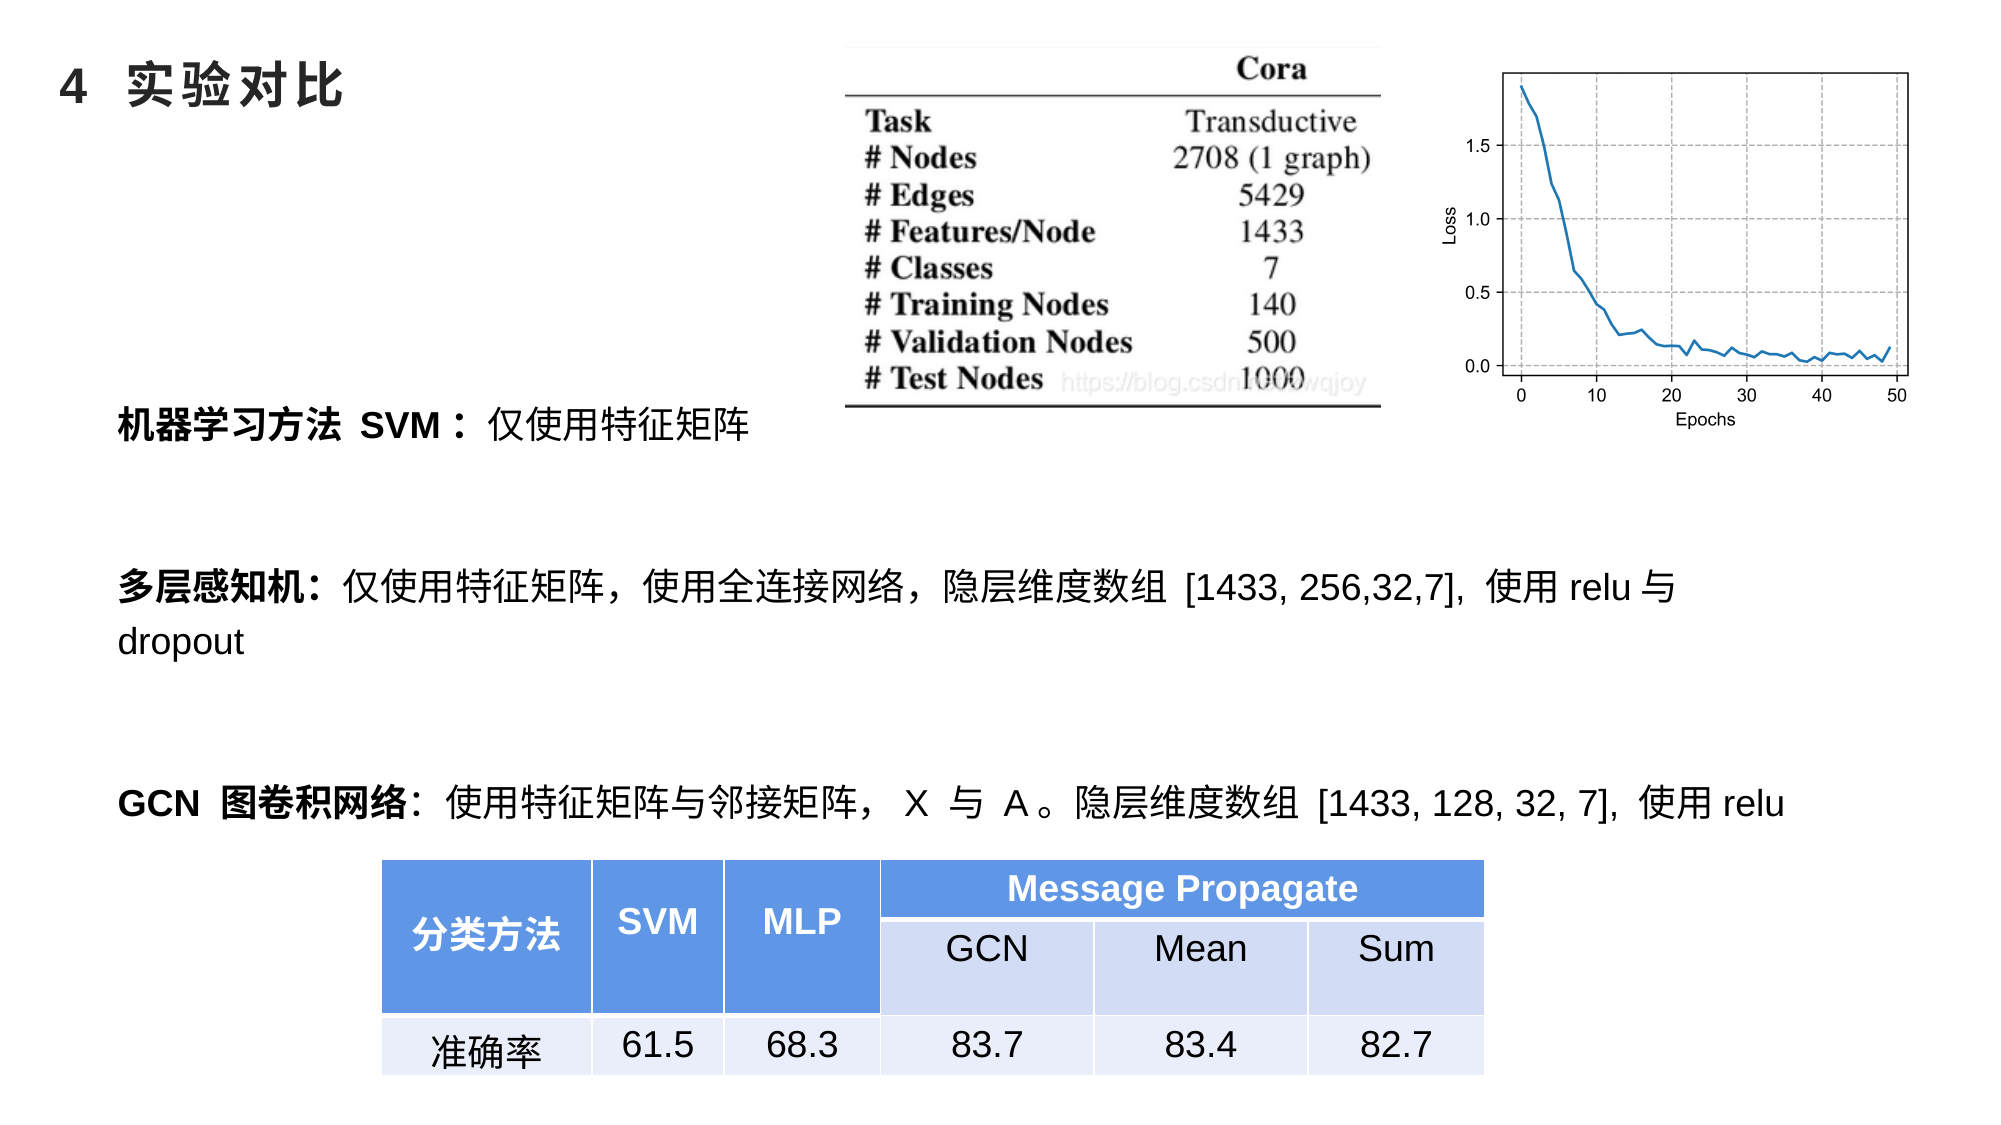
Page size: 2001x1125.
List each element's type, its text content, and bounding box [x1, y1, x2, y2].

text_box 机器学习方法 SVM：仅使用特征矩阵 多层感知机：仅使用特征矩阵，使用全连接网络，隐层维度数组 [1433, 256,32,7], 使用relu与dropout GCN 图卷积网络：使用特征矩阵与邻接矩阵，X 与 A。隐层维度数组 [1433, 128, 32, 7], 使用relu [102, 384, 1810, 832]
table_cell Mean [1095, 922, 1307, 1015]
table_cell 82.7 [1309, 1016, 1484, 1075]
table_cell 准确率 [382, 1018, 591, 1075]
picture [845, 45, 1381, 411]
table_cell GCN [881, 922, 1093, 1015]
table_cell 68.3 [725, 1018, 880, 1075]
table_header SVM [593, 860, 723, 1013]
picture [1428, 60, 1921, 442]
table_header MLP [725, 860, 880, 1013]
table_header Message Propagate [881, 860, 1484, 917]
table_cell 83.7 [881, 1016, 1093, 1075]
table_cell Sum [1309, 922, 1484, 1015]
table_cell 83.4 [1095, 1016, 1307, 1075]
table_header 分类方法 [382, 860, 591, 1013]
table_cell 61.5 [593, 1018, 723, 1075]
title 4 实验对比 [44, 31, 596, 121]
